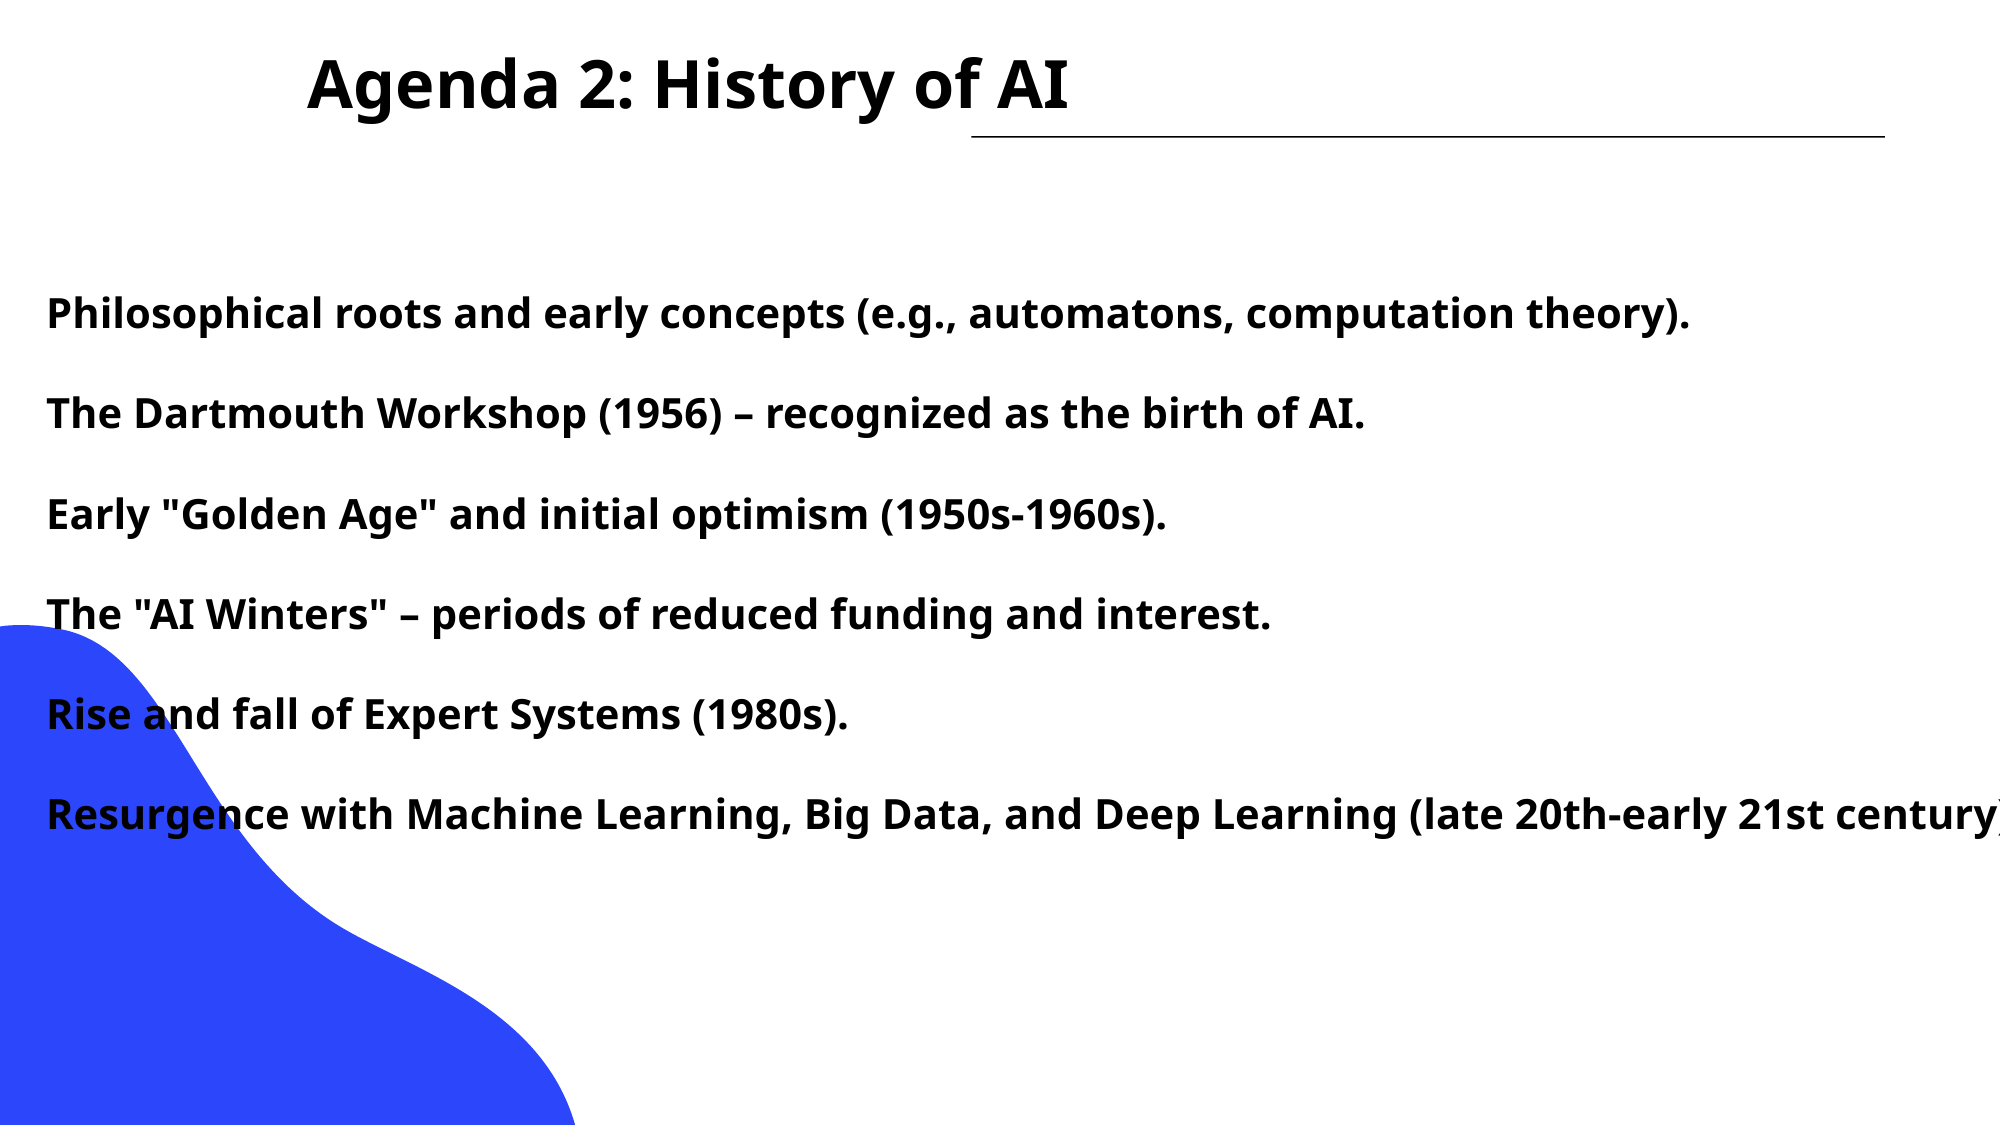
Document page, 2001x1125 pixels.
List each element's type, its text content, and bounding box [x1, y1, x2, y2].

text_box Philosophical roots and early concepts (e.g., automatons, computation theory). The Dartmouth Workshop (1956) – recognized as the birth of AI. Early "Golden Age" and initial optimism (1950s-1960s). The "AI Winters" – periods of reduced funding and interest. Rise and fall of Expert Systems (1980s). Resurgence with Machine Learning, Big Data, and Deep Learning (late 20th-early 21st century). [0, 149, 2000, 845]
text_box Agenda 2: History of AI [258, 0, 1737, 130]
